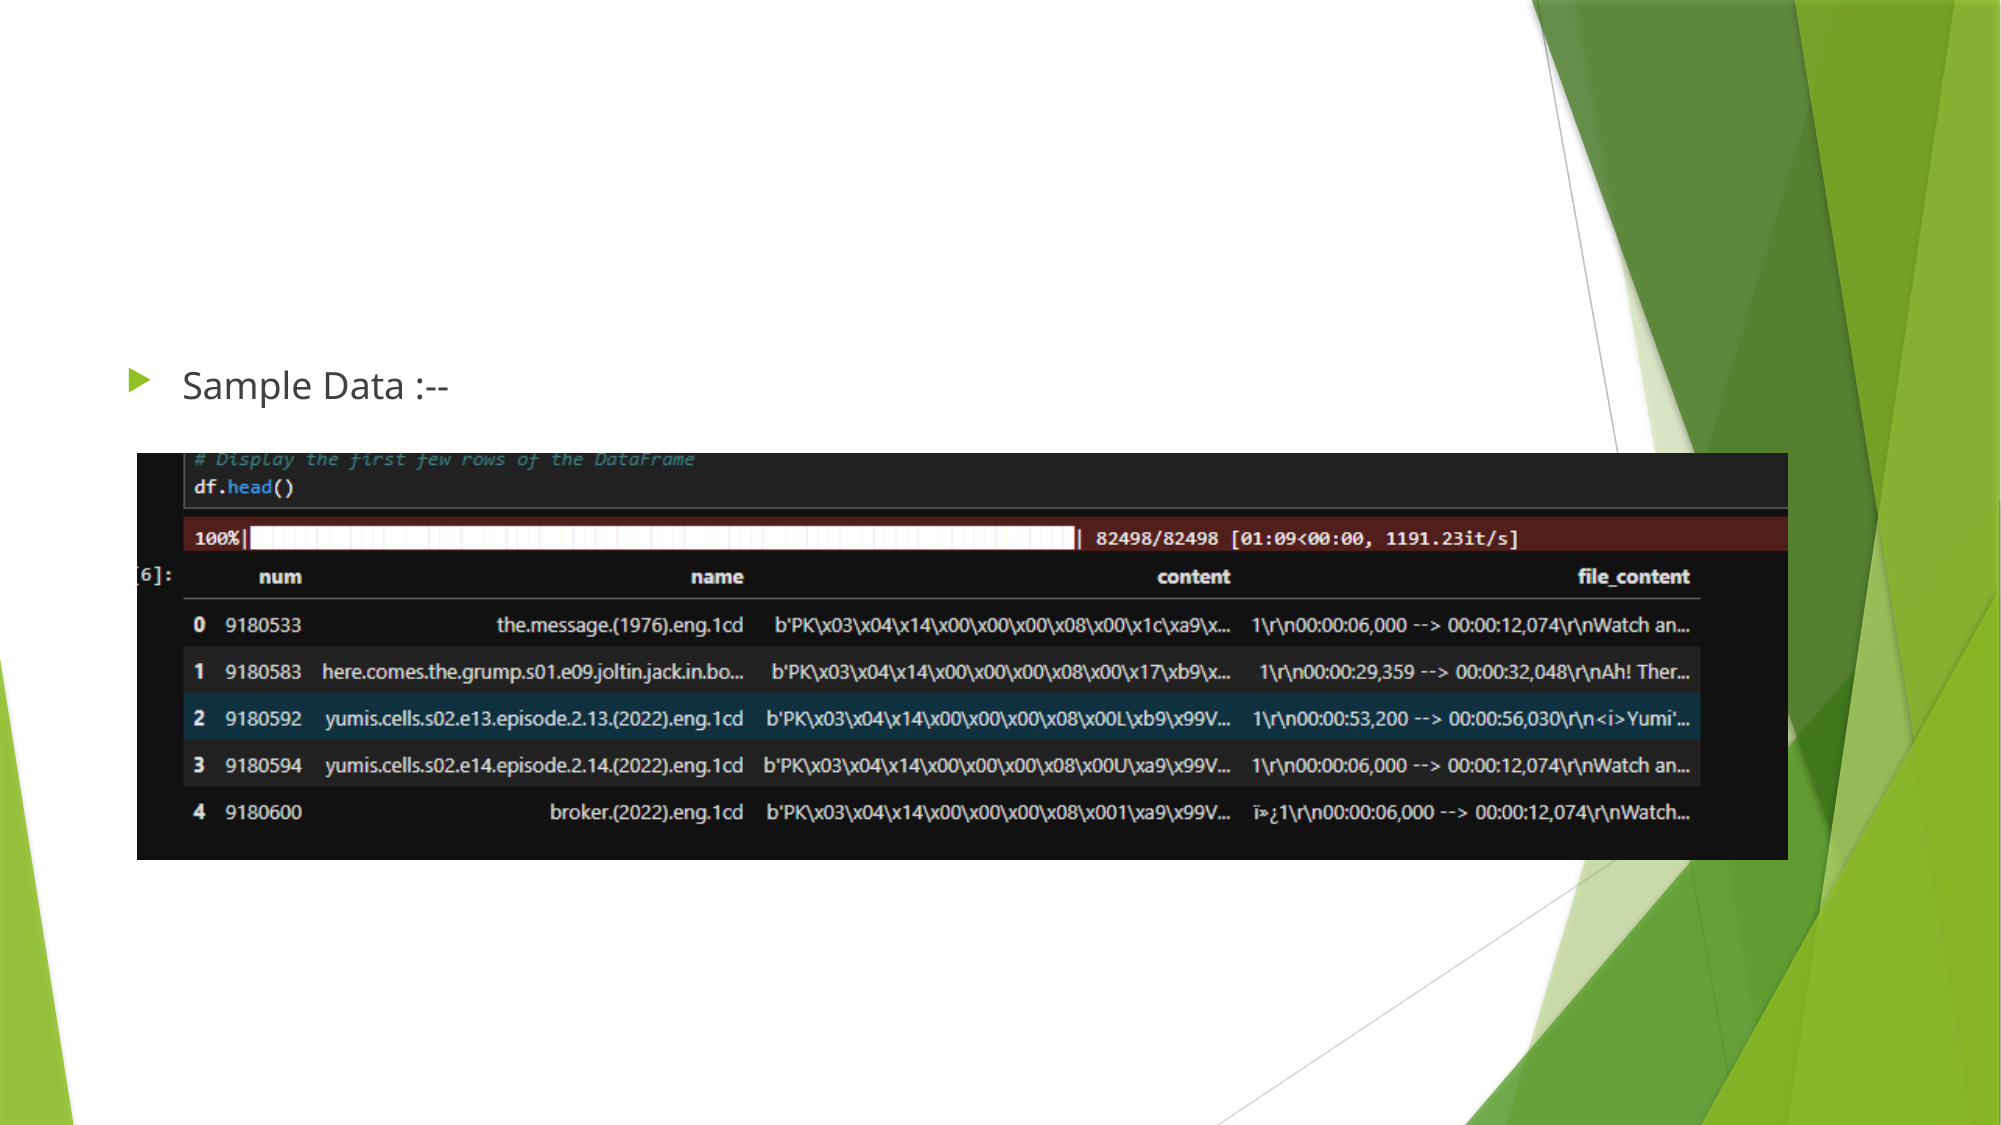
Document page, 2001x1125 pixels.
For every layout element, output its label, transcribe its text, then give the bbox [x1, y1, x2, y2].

list Sample Data :-- [111, 354, 1522, 992]
picture [136, 452, 1788, 860]
